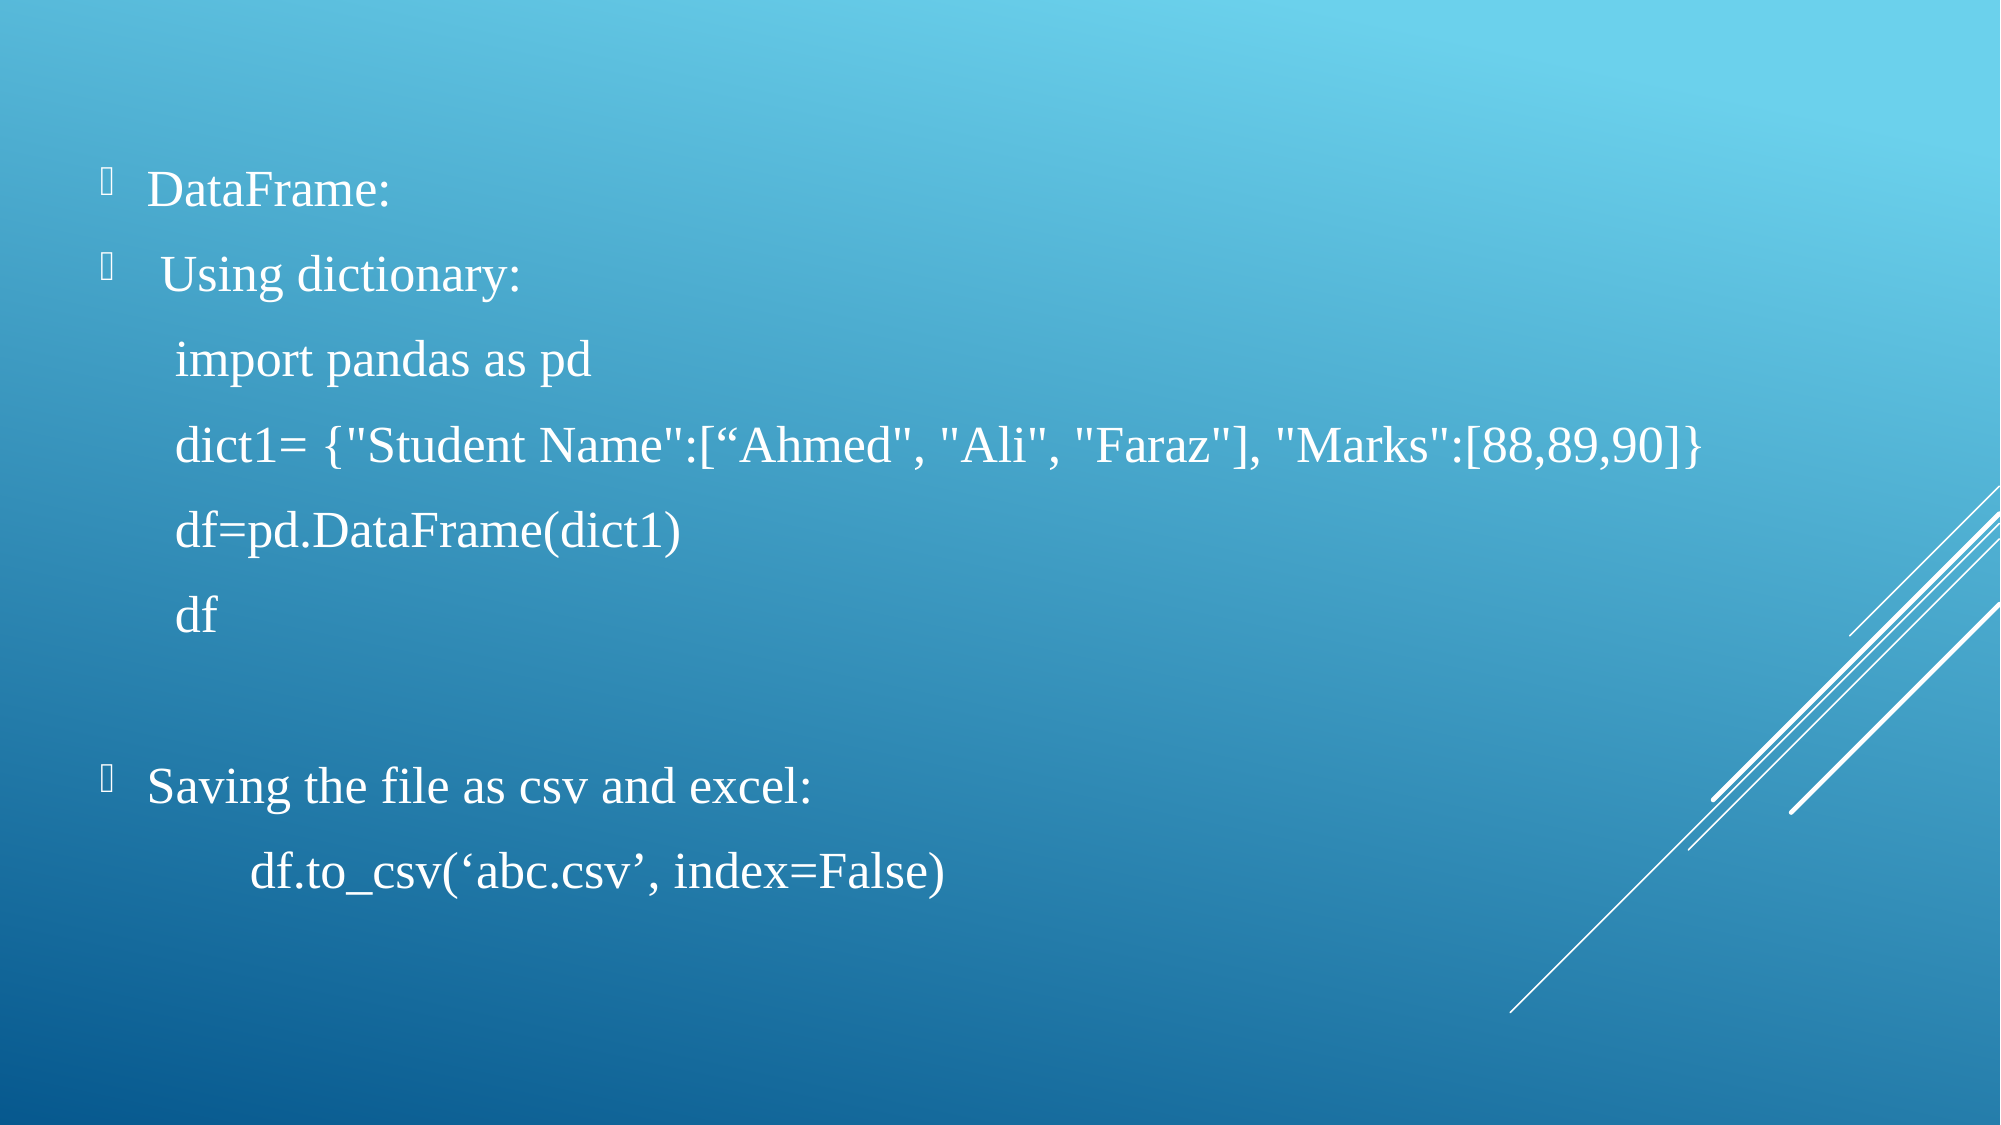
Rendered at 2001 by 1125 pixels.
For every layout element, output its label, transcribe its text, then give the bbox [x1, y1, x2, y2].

list DataFrame: Using dictionary: import pandas as pd dict1= {"Student Name":[“Ahmed", "Ali", "Faraz"], "Marks":[88,89,90]} df=pd.DataFrame(dict1) df Saving the file as csv and excel: df.to_csv(‘abc.csv’, index=False) [84, 57, 1964, 1067]
